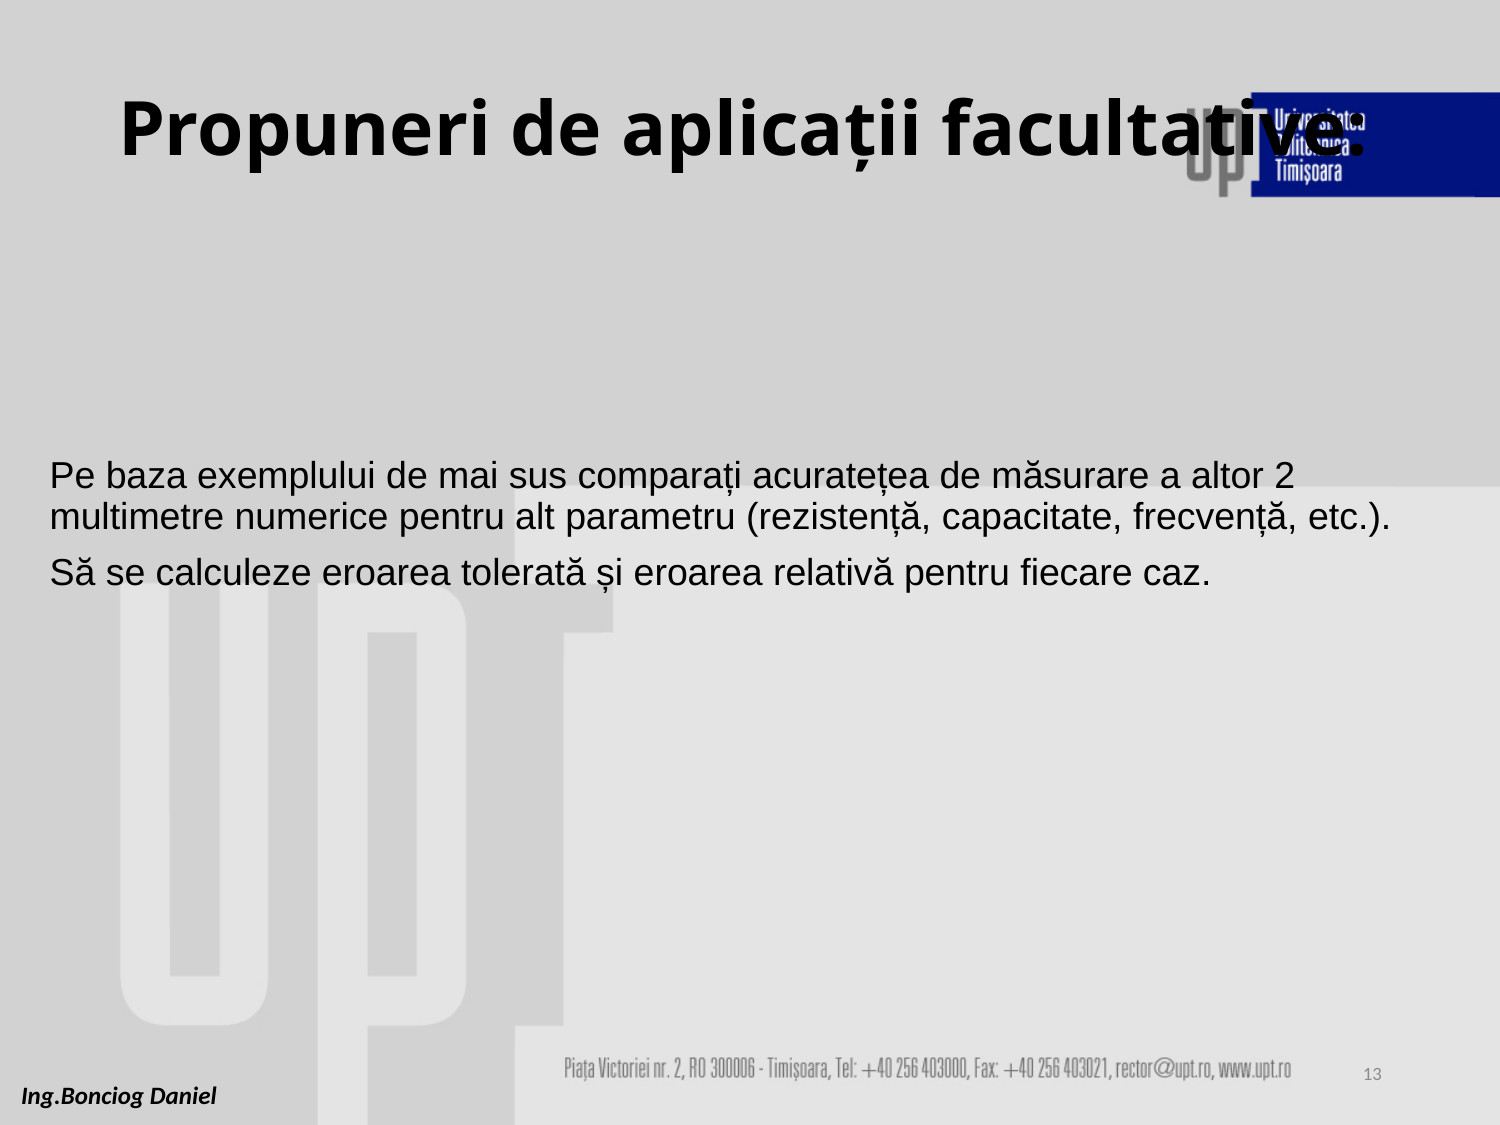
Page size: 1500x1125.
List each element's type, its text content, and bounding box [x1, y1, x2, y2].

picture [0, 0, 1500, 1125]
slide_number 13 [1059, 1043, 1397, 1103]
footer Ing.Bonciog Daniel [0, 1065, 239, 1125]
list Pe baza exemplului de mai sus comparați acuratețea de măsurare a altor 2 multimetre numerice pentru alt parametru (rezistență, capacitate, frecvență, etc.). Să se calculeze eroarea tolerată și eroarea relativă pentru fiecare caz. [34, 224, 1466, 1043]
title Propuneri de aplicații facultative: [103, 59, 1397, 203]
